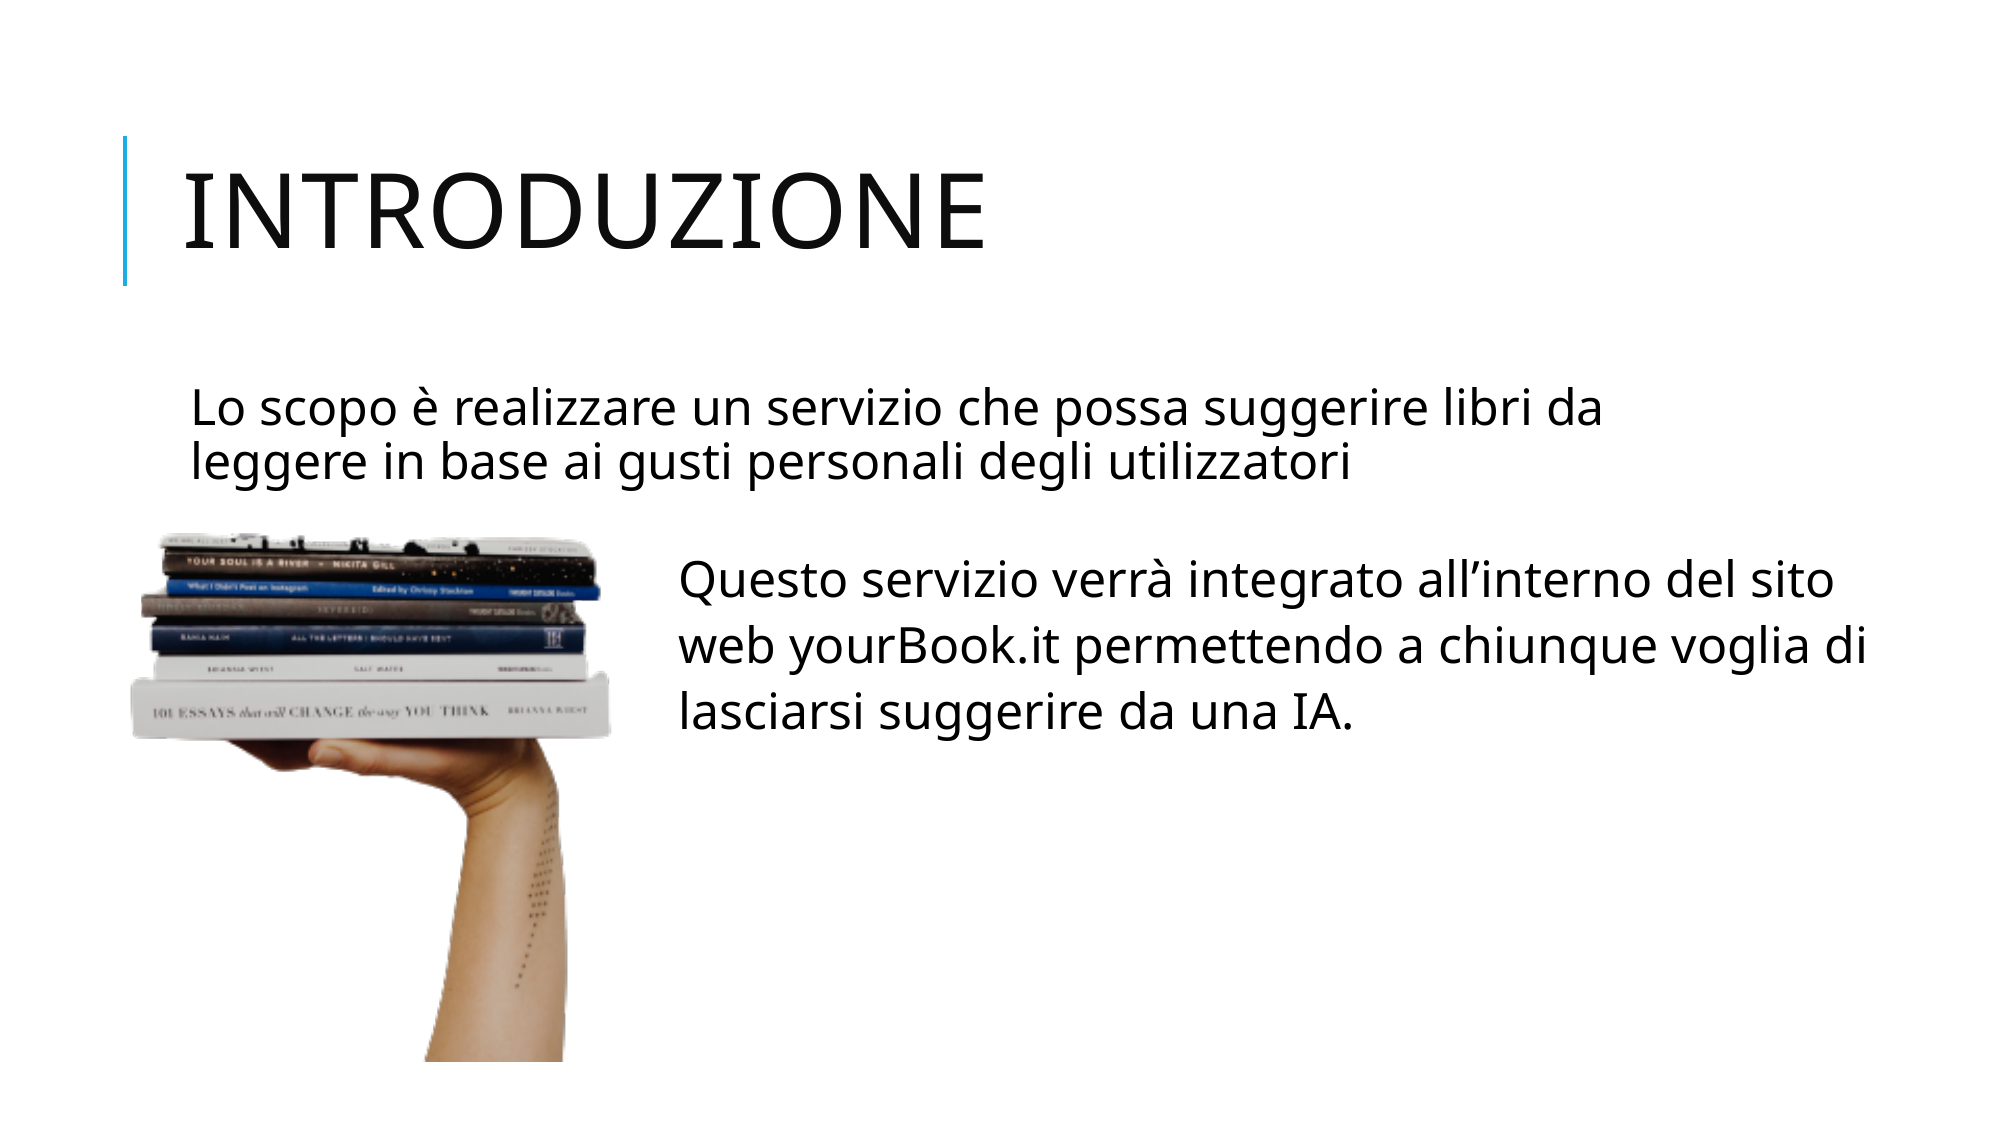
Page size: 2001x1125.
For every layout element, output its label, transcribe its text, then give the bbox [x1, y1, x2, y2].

text_box Questo servizio verrà integrato all’interno del sito web yourBook.it permettendo a chiunque voglia di lasciarsi suggerire da una IA. [663, 533, 1911, 1075]
picture [0, 211, 1022, 1062]
list Lo scopo è realizzare un servizio che possa suggerire libri da leggere in base ai gusti personali degli utilizzatori [1029, 375, 1763, 533]
title INTRODUZIONE [168, 96, 1763, 342]
